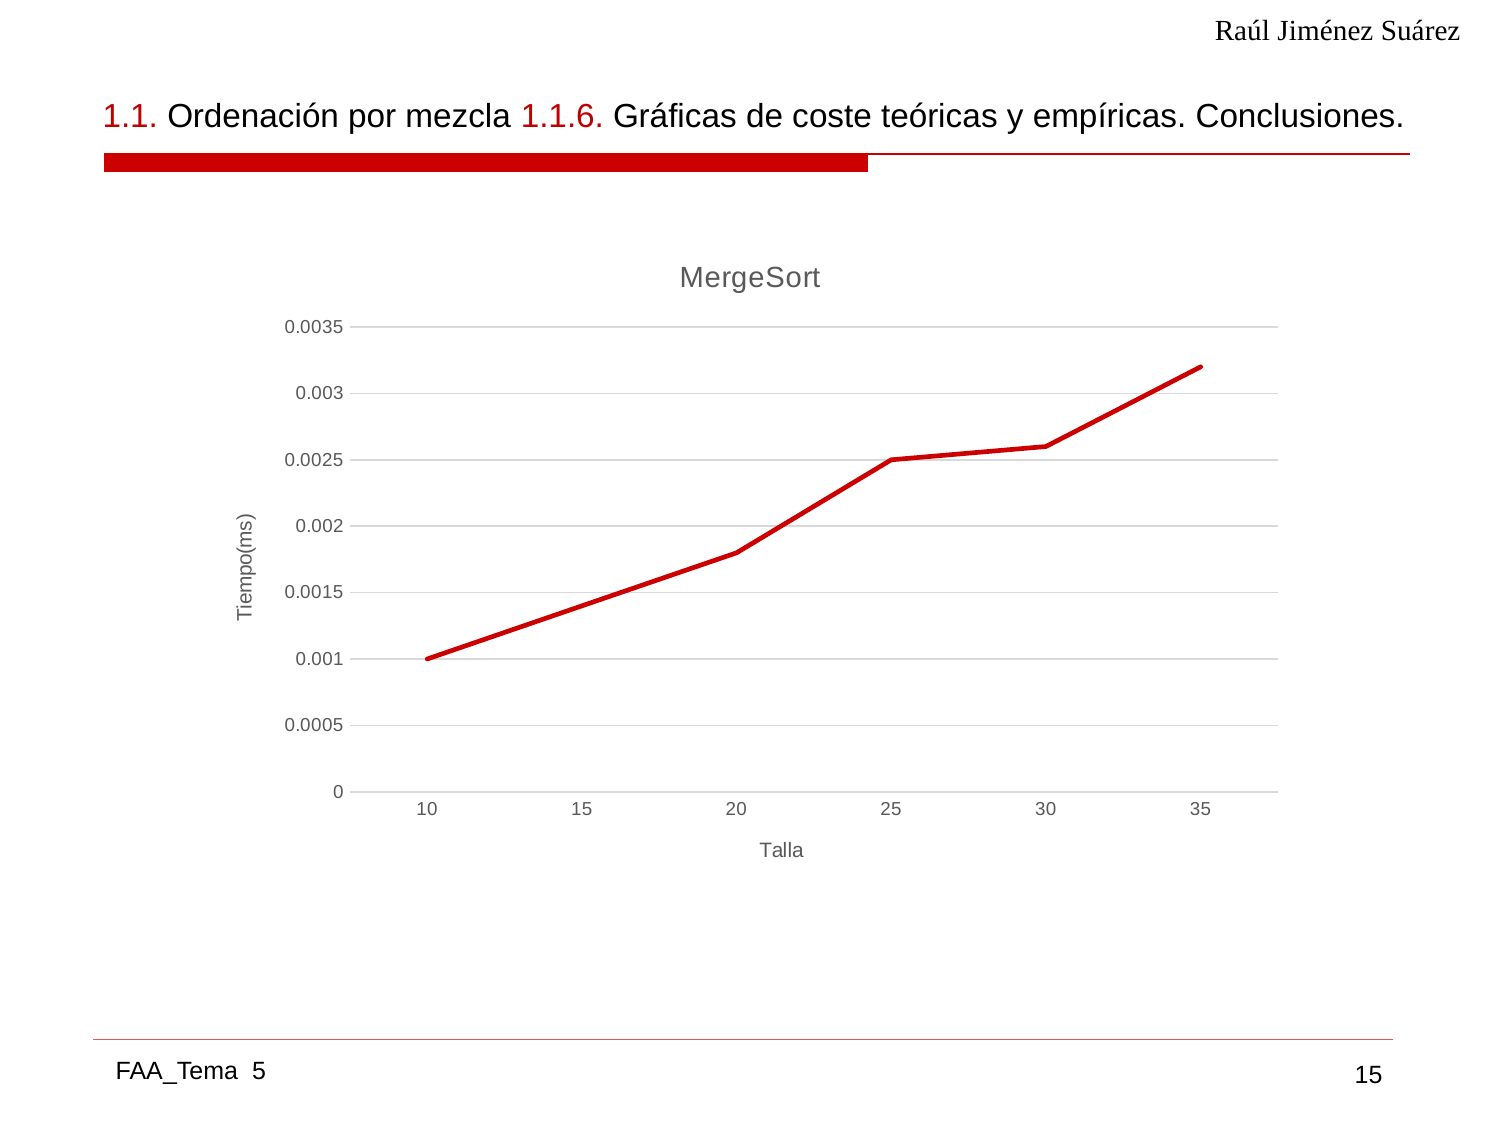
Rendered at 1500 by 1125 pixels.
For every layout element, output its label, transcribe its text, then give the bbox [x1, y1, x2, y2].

title 1.1. Ordenación por mezcla 1.1.6. Gráficas de coste teóricas y empíricas. Conclusiones. [87, 69, 1463, 158]
text_box Raúl Jiménez Suárez [1200, 4, 1500, 54]
chart [199, 230, 1301, 894]
